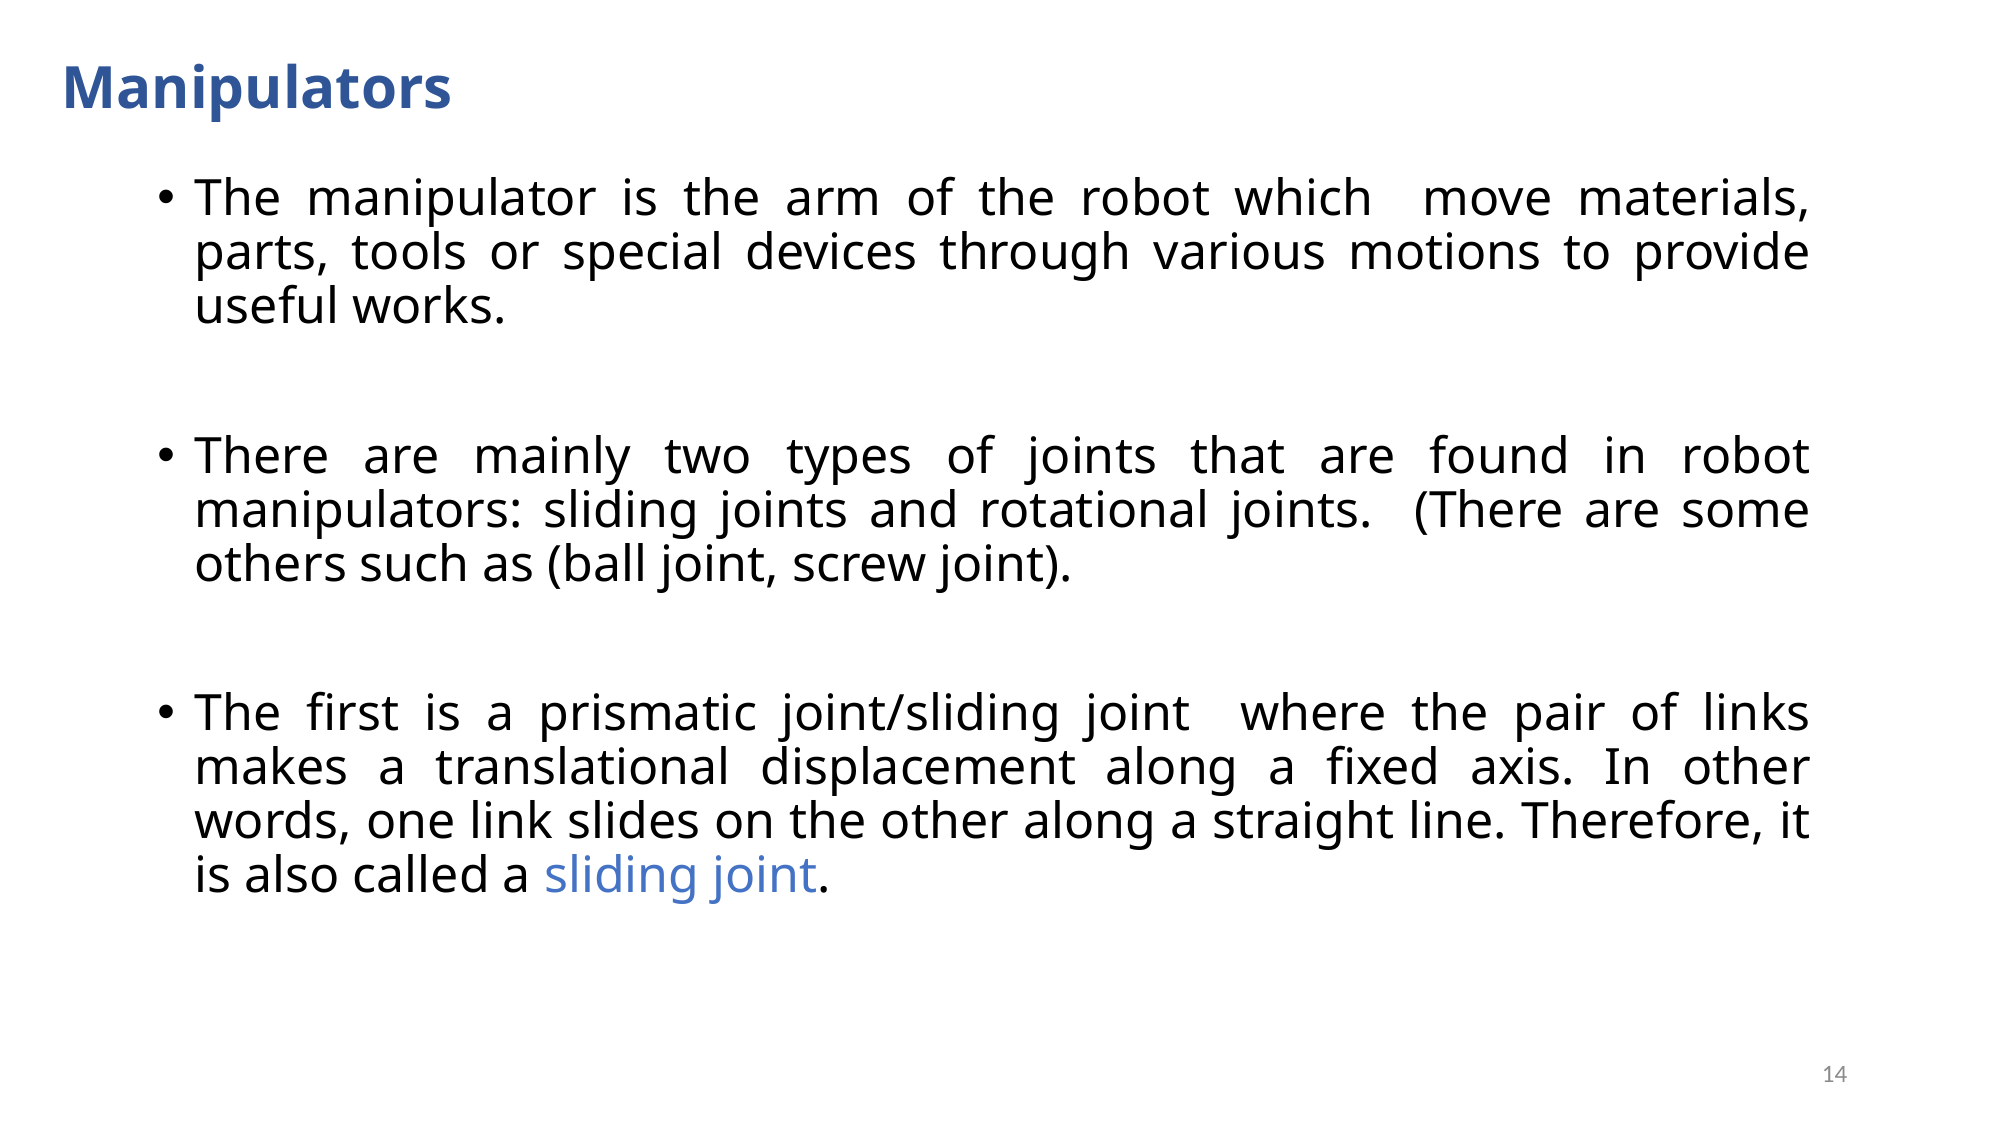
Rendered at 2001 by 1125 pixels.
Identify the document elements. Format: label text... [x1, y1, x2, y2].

list The manipulator is the arm of the robot which move materials, parts, tools or special devices through various motions to provide useful works. There are mainly two types of joints that are found in robot manipulators: sliding joints and rotational joints. (There are some others such as (ball joint, screw joint). The first is a prismatic joint/sliding joint where the pair of links makes a translational displacement along a fixed axis. In other words, one link slides on the other along a straight line. Therefore, it is also called a sliding joint. [142, 164, 1827, 975]
slide_number 14 [1412, 1042, 1863, 1103]
title Manipulators [46, 51, 1772, 128]
